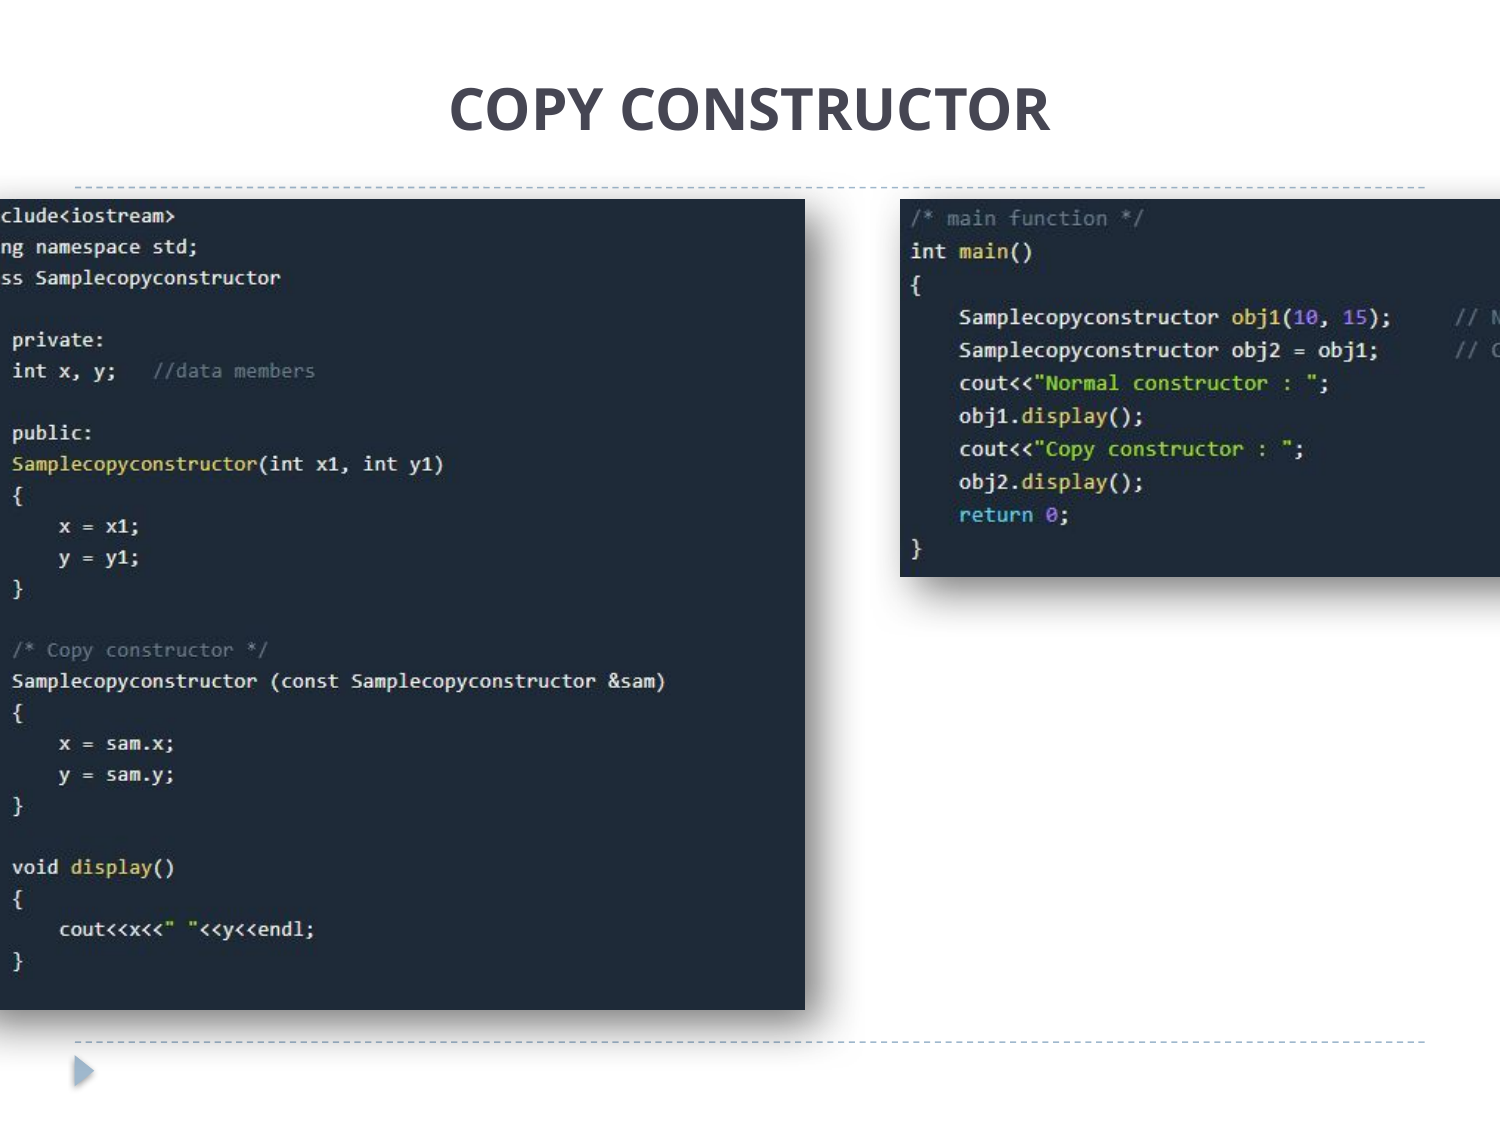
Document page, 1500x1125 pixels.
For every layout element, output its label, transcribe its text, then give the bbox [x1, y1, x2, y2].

picture [899, 199, 1500, 577]
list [0, 199, 806, 1011]
title COPY CONSTRUCTOR [75, 24, 1425, 150]
